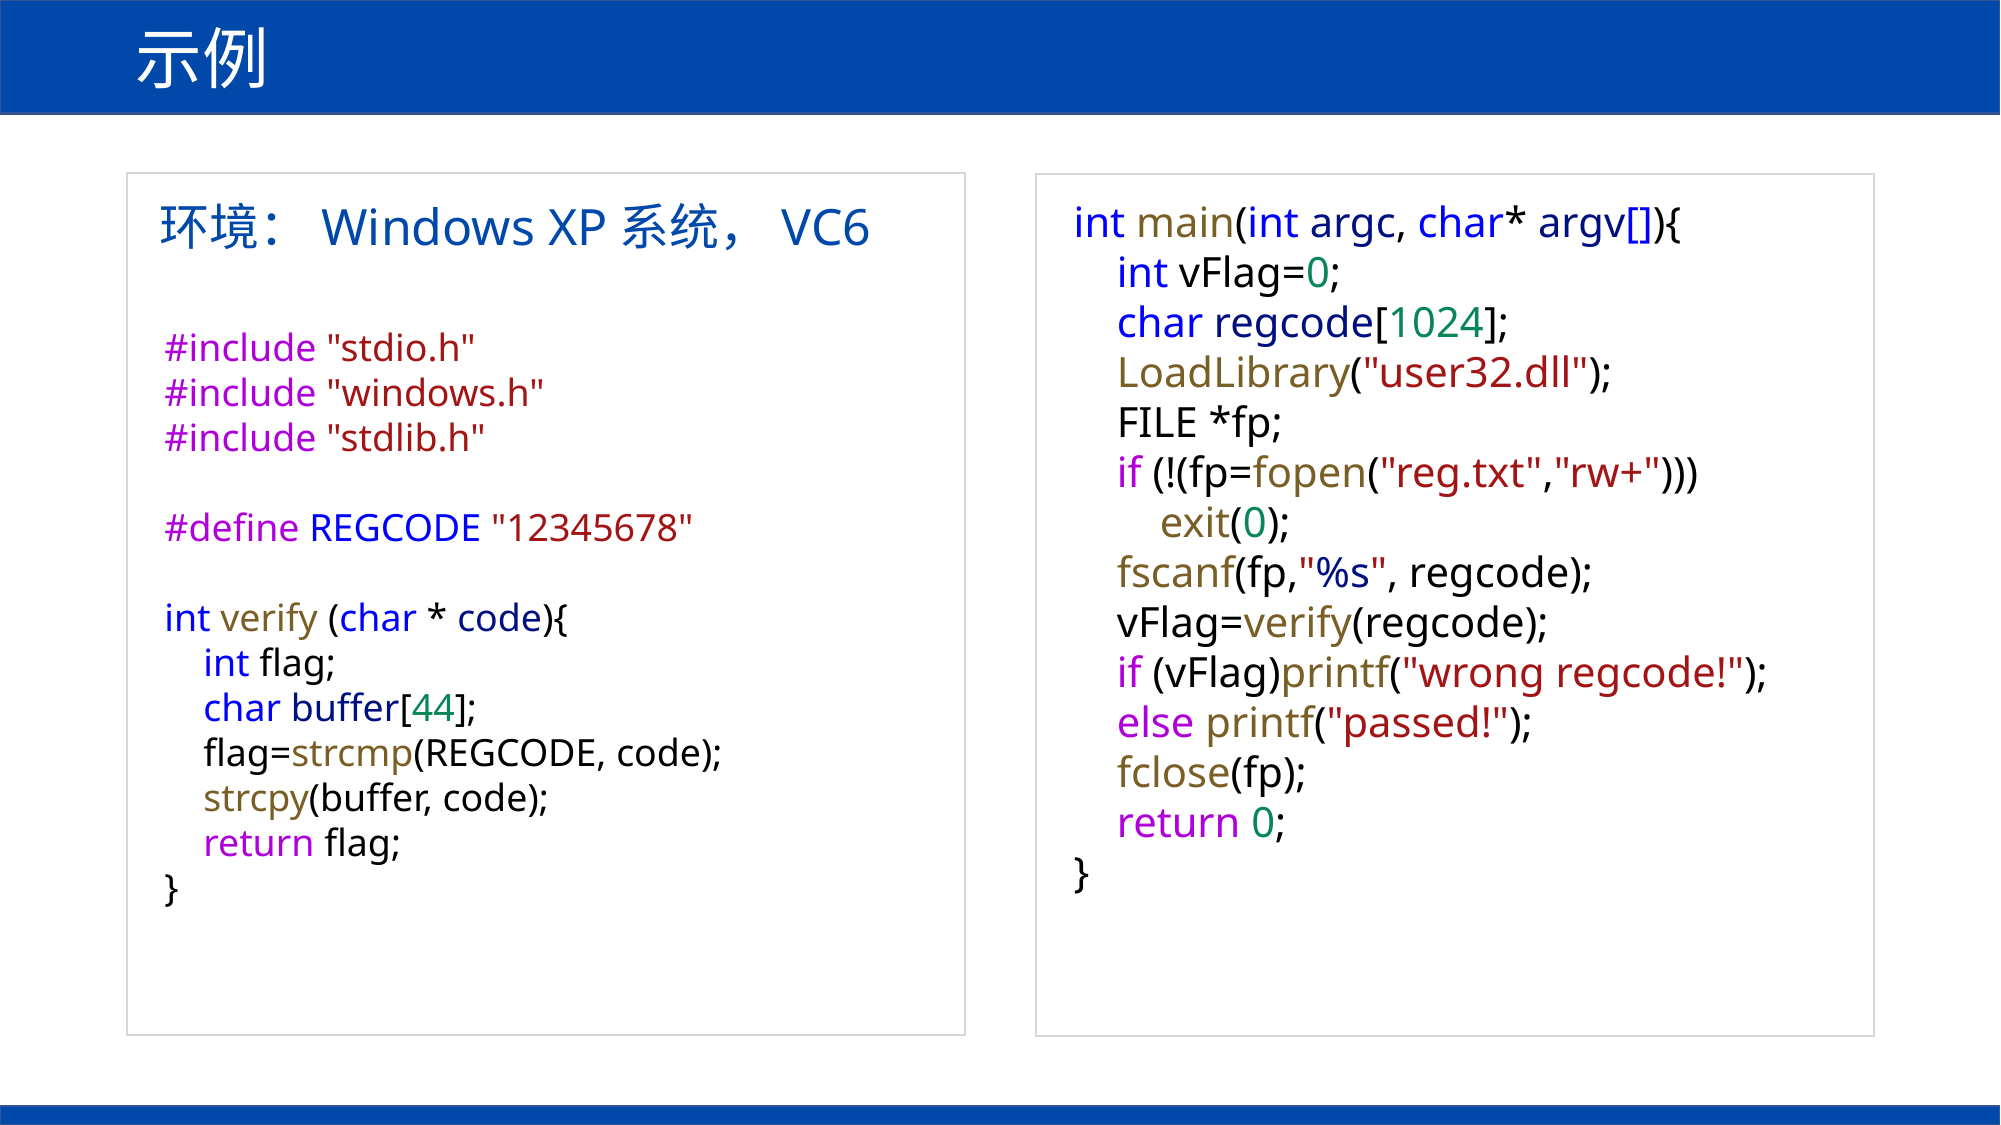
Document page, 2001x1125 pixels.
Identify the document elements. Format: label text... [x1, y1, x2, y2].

text_box [0, 1105, 2000, 1125]
text_box [1035, 173, 1875, 1037]
text_box 示例 [0, 0, 2000, 115]
text_box [126, 172, 966, 1036]
text_box #include "stdio.h" #include "windows.h" #include "stdlib.h" #define REGCODE "12345678" int verify (char * code){ int flag; char buffer[44]; flag=strcmp(REGCODE, code); strcpy(buffer, code); return flag; } [149, 316, 941, 1007]
text_box int main(int argc, char* argv[]){ int vFlag=0; char regcode[1024]; LoadLibrary("user32.dll"); FILE *fp; if (!(fp=fopen("reg.txt","rw+"))) exit(0); fscanf(fp,"%s", regcode); vFlag=verify(regcode); if (vFlag)printf("wrong regcode!"); else printf("passed!"); fclose(fp); return 0; } [1059, 188, 1851, 904]
text_box 环境：Windows XP系统，VC6 [144, 188, 886, 264]
